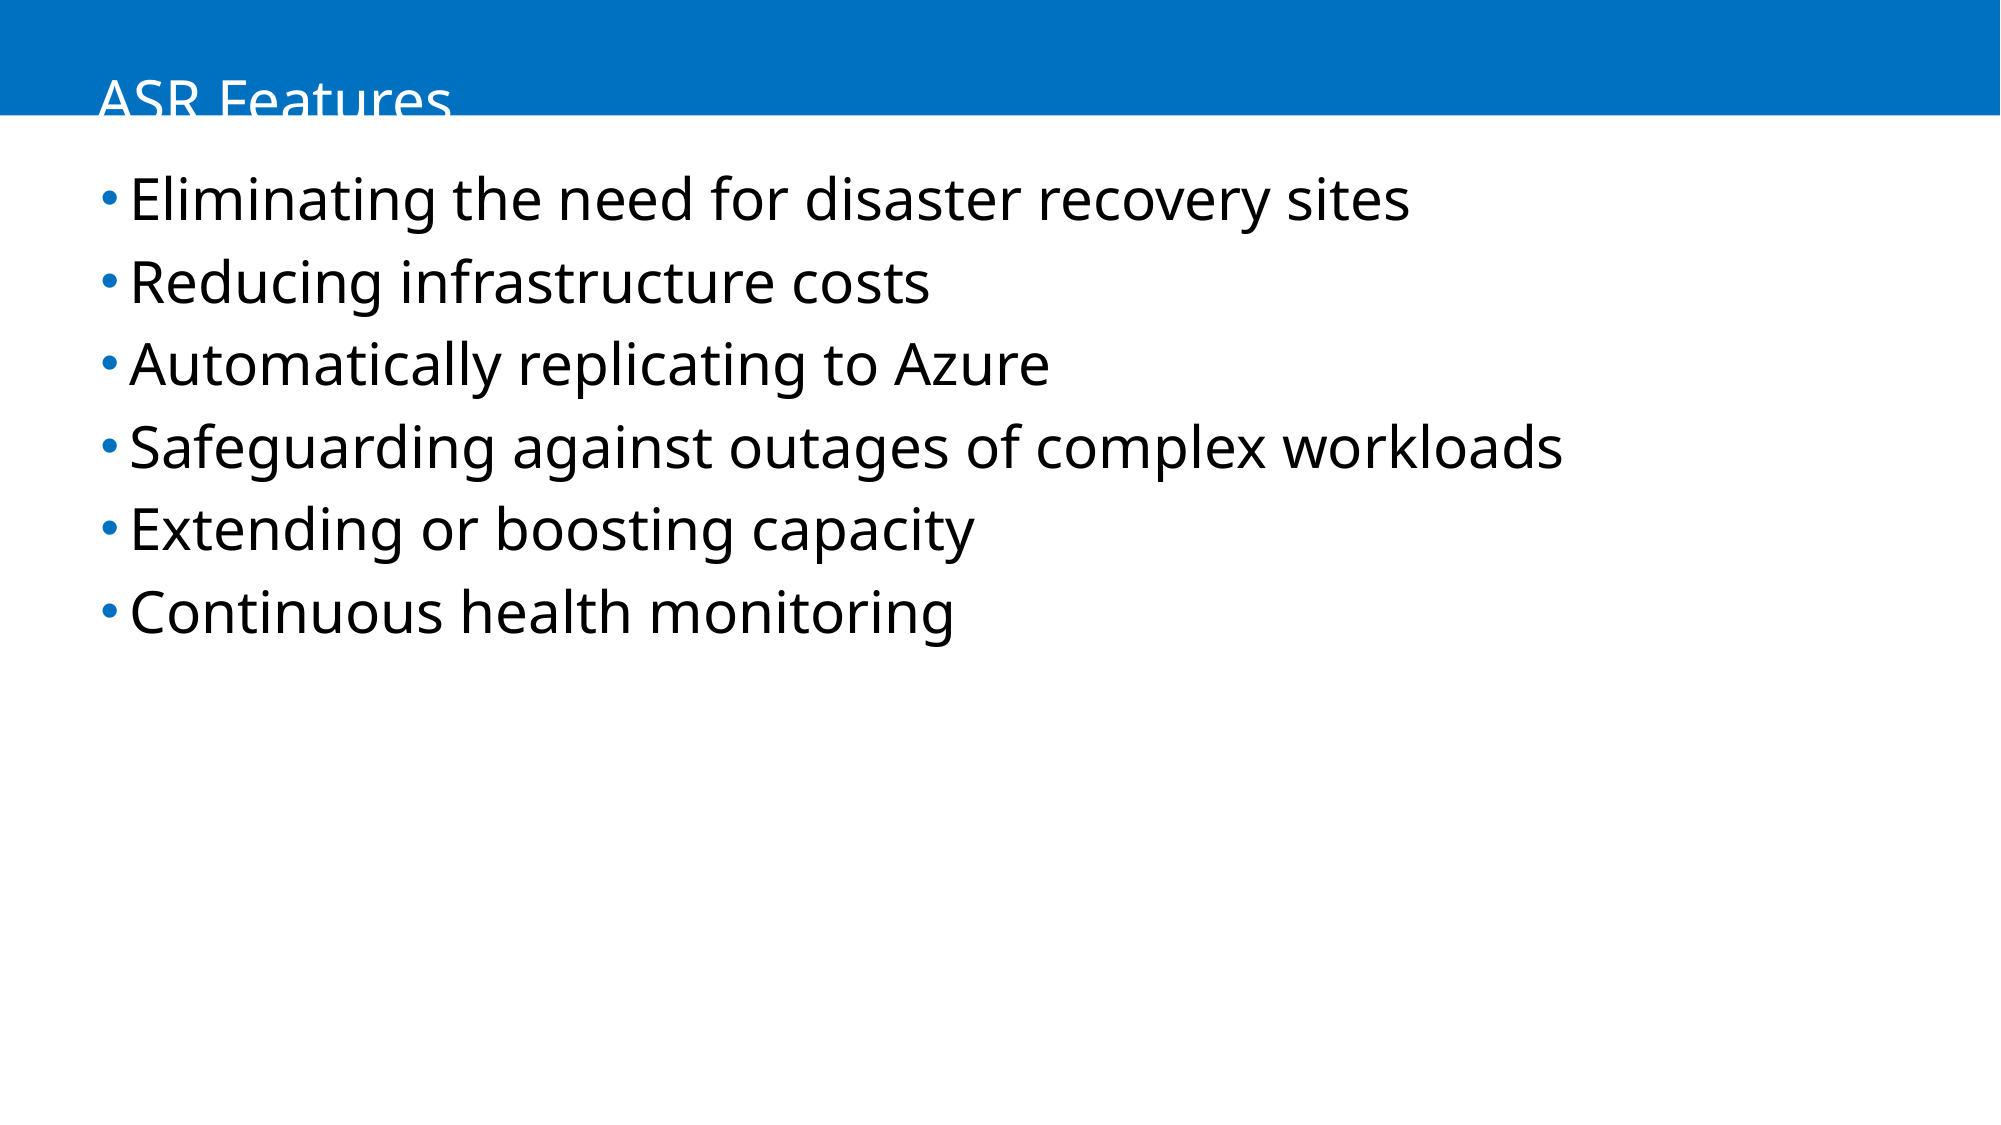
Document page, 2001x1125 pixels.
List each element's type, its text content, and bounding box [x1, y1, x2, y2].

list Eliminating the need for disaster recovery sites Reducing infrastructure costs Automatically replicating to Azure Safeguarding against outages of complex workloads Extending or boosting capacity Continuous health monitoring [100, 162, 1909, 658]
title ASR Features [96, 75, 1904, 166]
